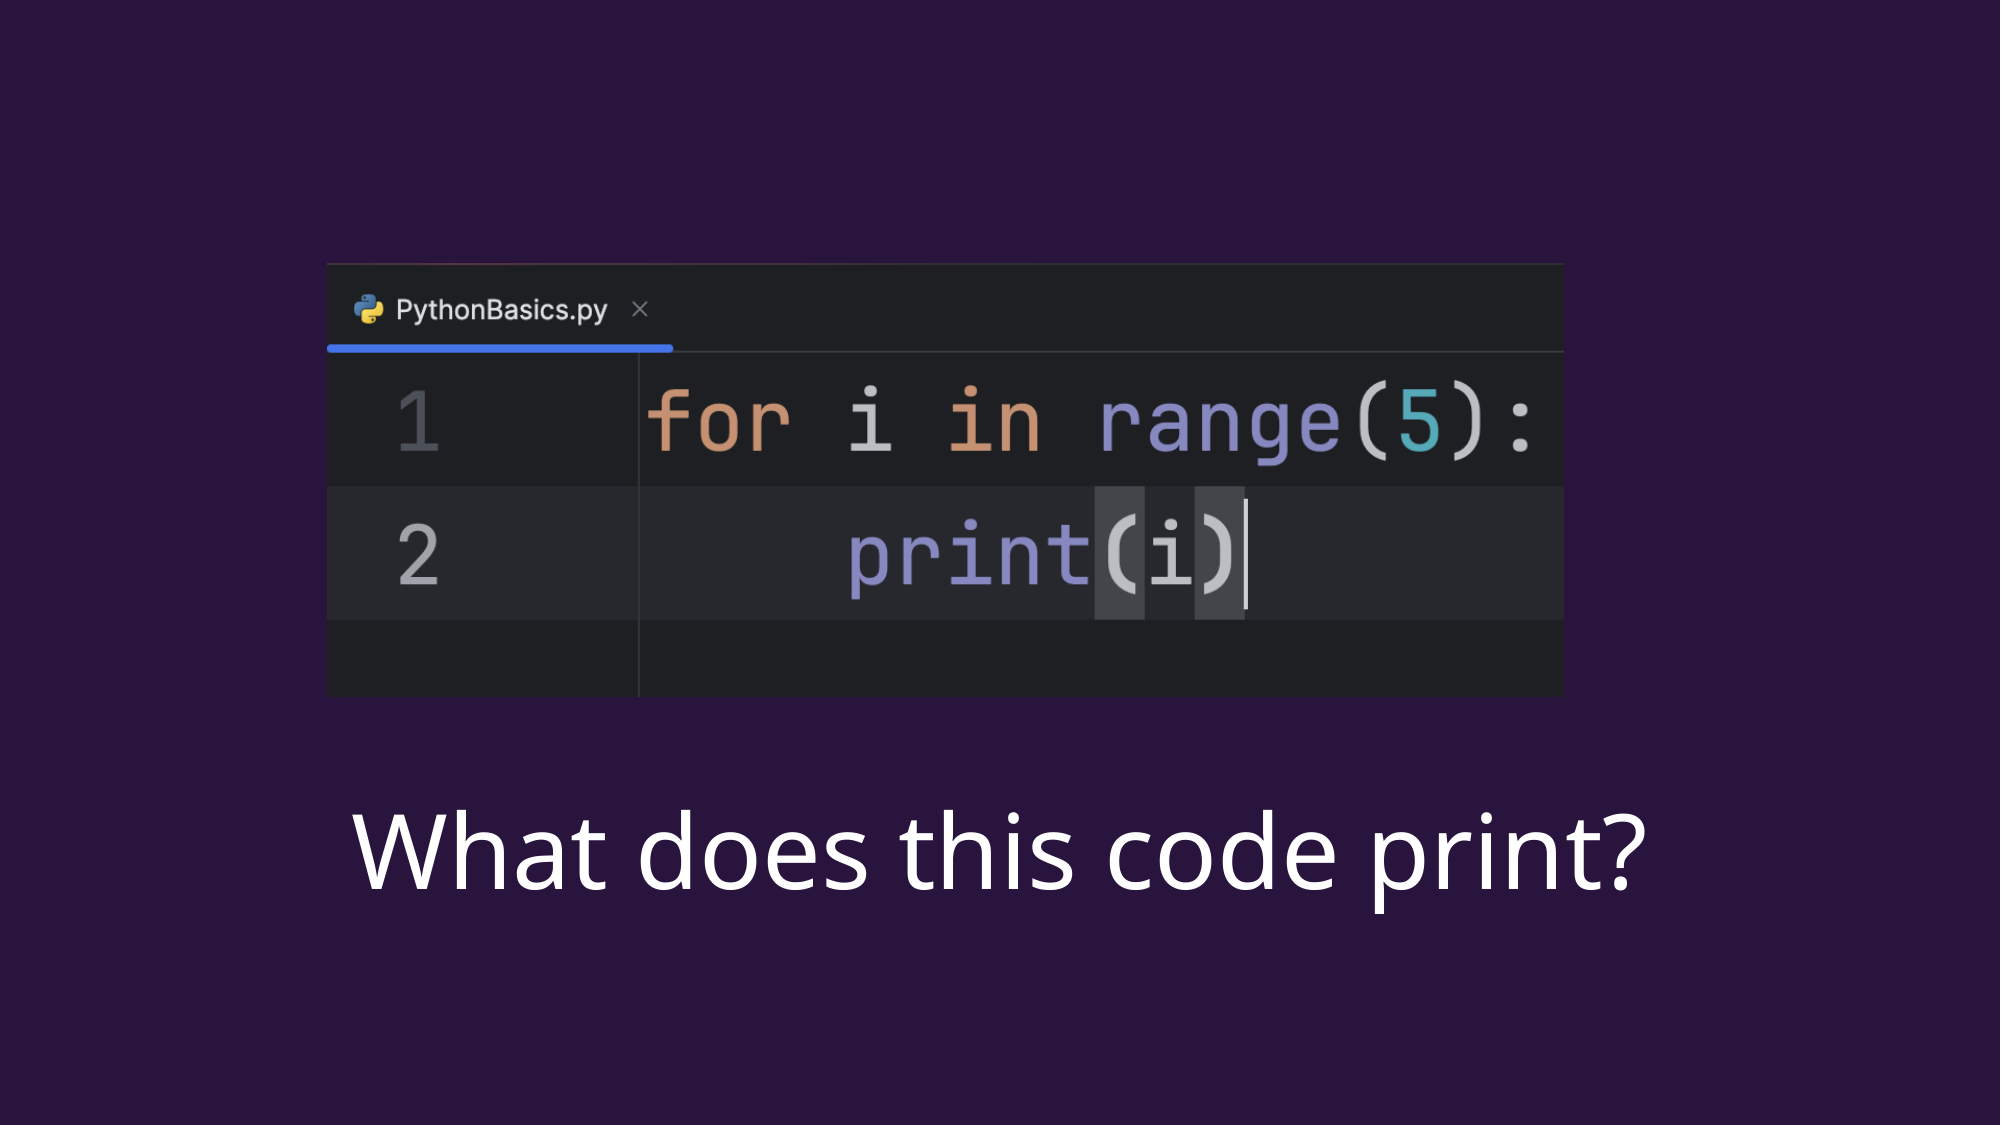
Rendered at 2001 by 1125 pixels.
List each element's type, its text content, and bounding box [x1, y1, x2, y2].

list What does this code print? [180, 205, 1820, 920]
picture [327, 262, 1564, 697]
